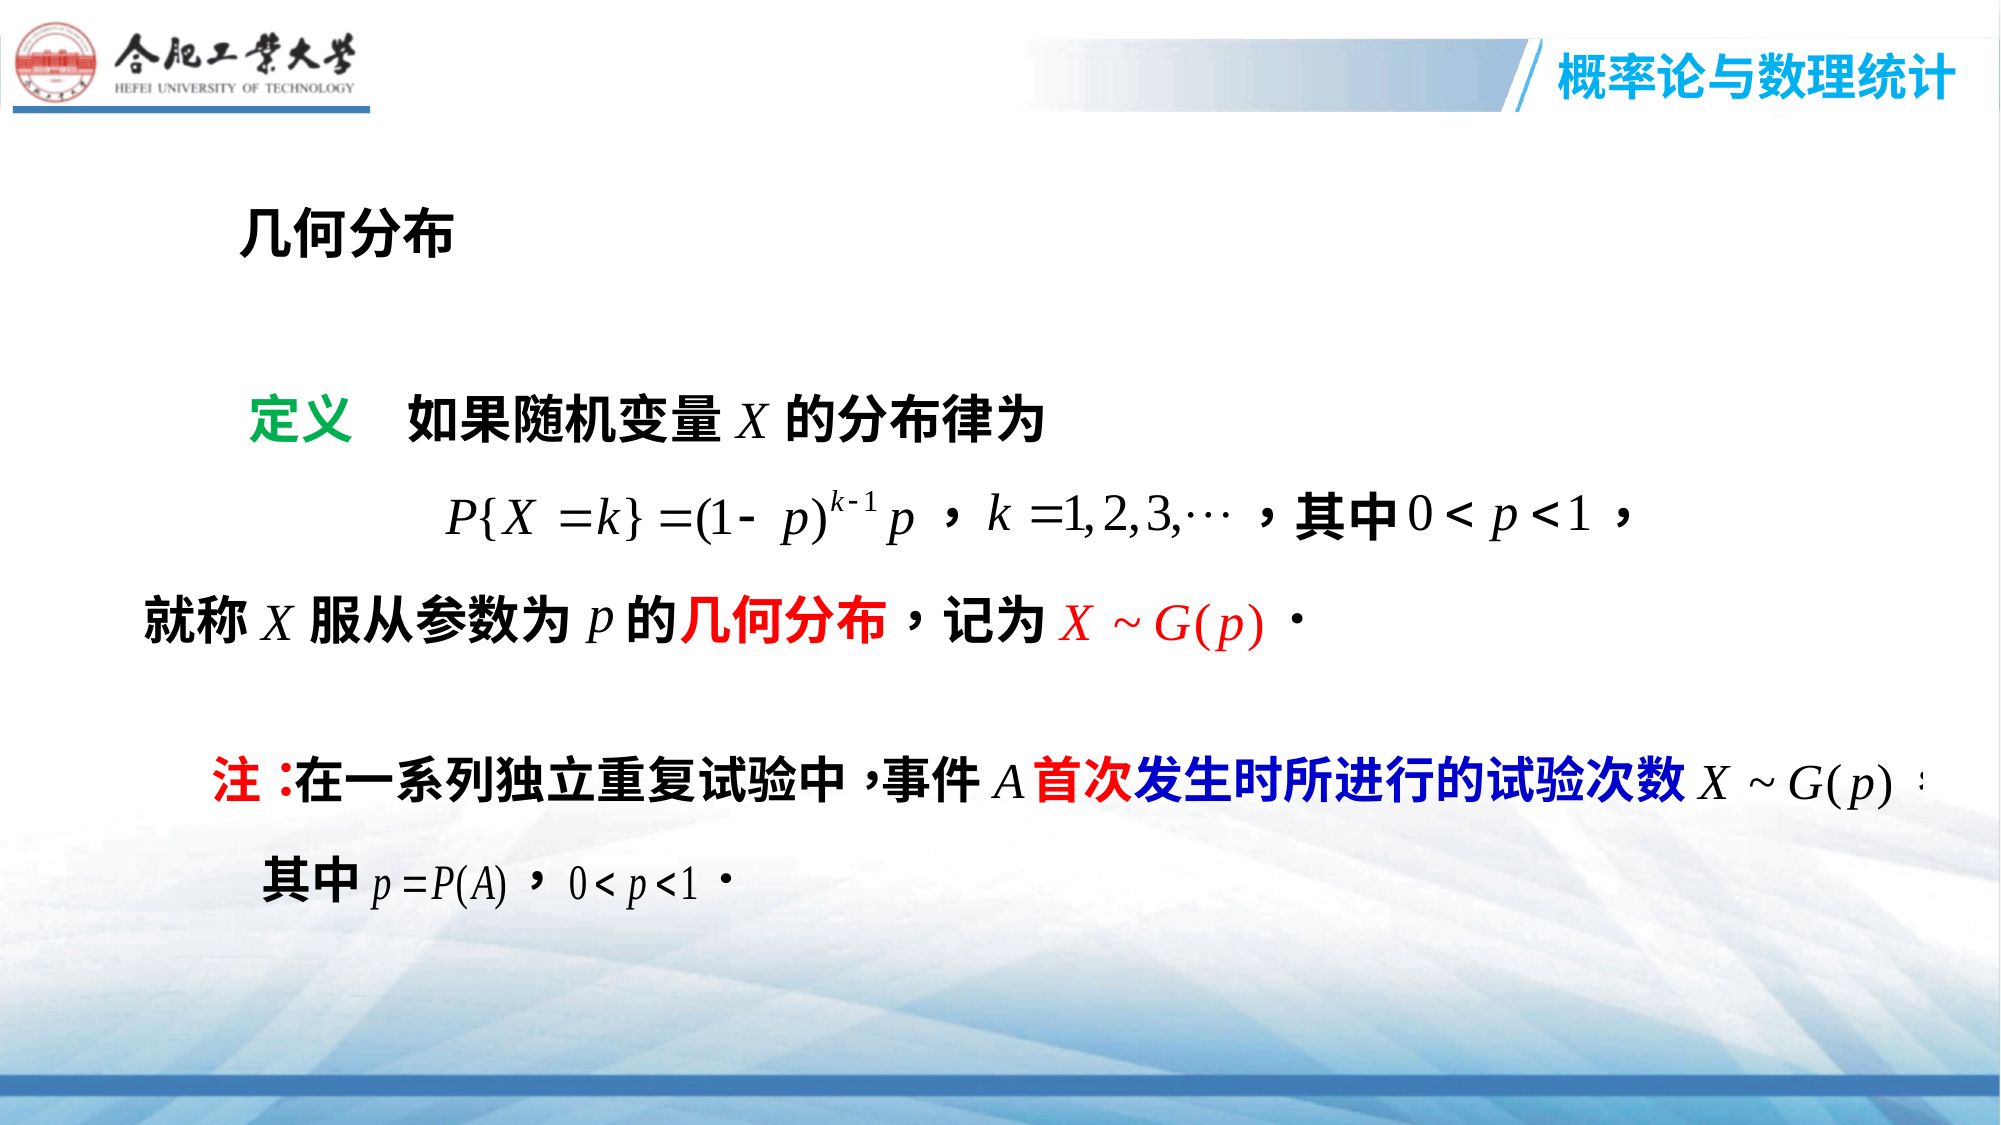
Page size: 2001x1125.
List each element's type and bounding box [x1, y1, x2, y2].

text_box [211, 719, 1923, 938]
picture [0, 0, 2001, 1125]
text_box [143, 348, 1938, 695]
text_box [238, 160, 1513, 324]
